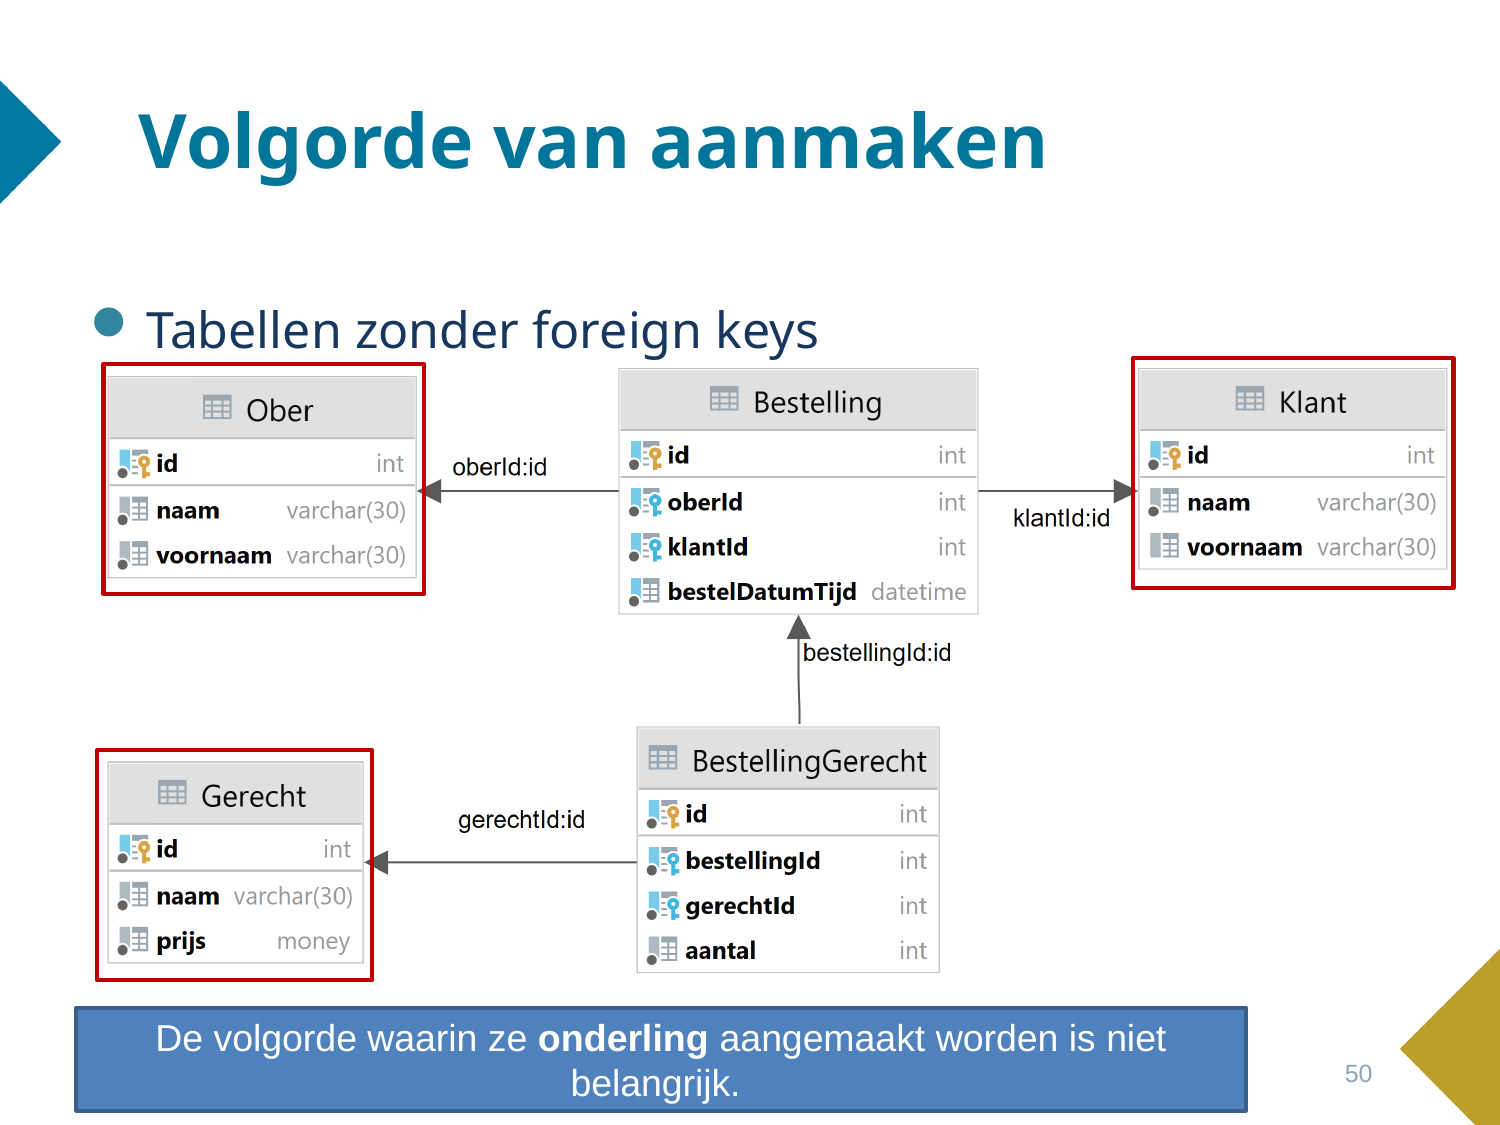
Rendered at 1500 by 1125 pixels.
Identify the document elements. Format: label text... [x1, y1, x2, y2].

picture [0, 0, 1500, 1125]
title Volgorde van aanmaken [123, 45, 1425, 233]
text_box De volgorde waarin ze onderling aangemaakt worden is niet belangrijk. [74, 1006, 1248, 1113]
text_box [1131, 356, 1456, 590]
list Tabellen zonder foreign keys [75, 290, 1425, 941]
slide_number 50 [1248, 1042, 1388, 1103]
